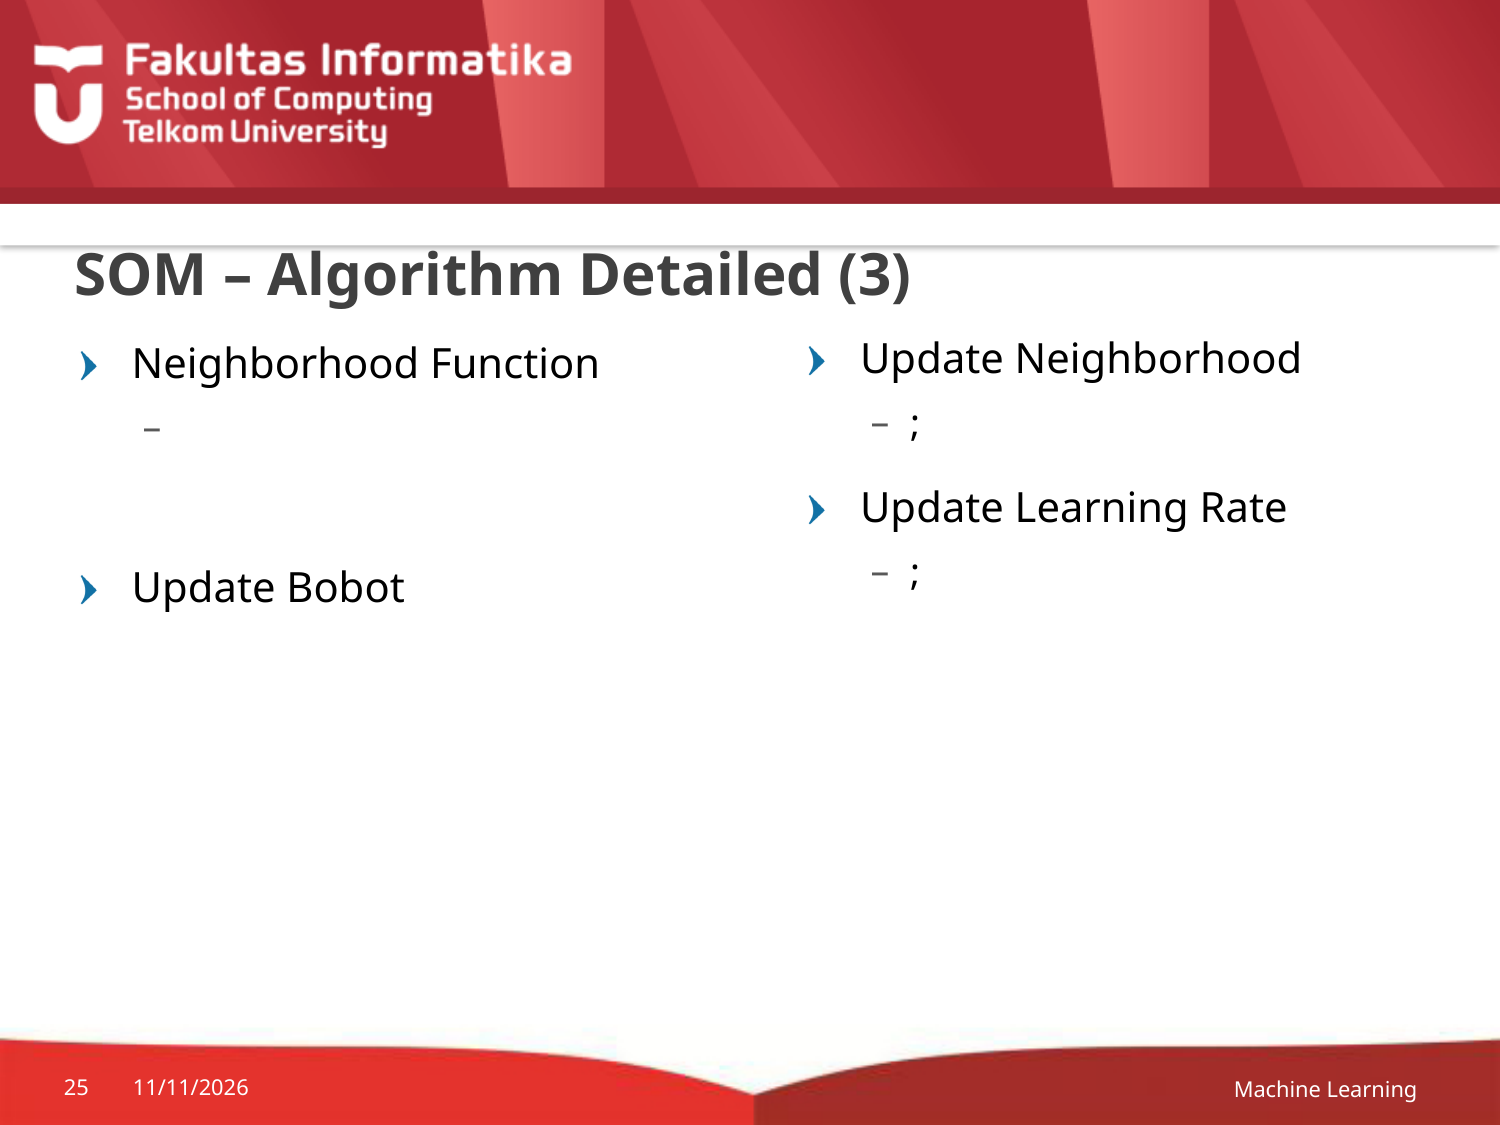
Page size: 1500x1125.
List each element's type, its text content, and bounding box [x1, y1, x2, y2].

picture [803, 337, 828, 377]
picture [75, 342, 100, 382]
picture [0, 0, 1500, 203]
picture [75, 566, 100, 606]
list Machine Learning [888, 1058, 1433, 1119]
picture [803, 486, 828, 526]
slide_number 25 [63, 1058, 123, 1119]
picture [0, 1024, 1500, 1125]
title SOM – Algorithm Detailed (3) [59, 219, 1426, 325]
slide_number 09-Apr-19 [132, 1058, 403, 1119]
